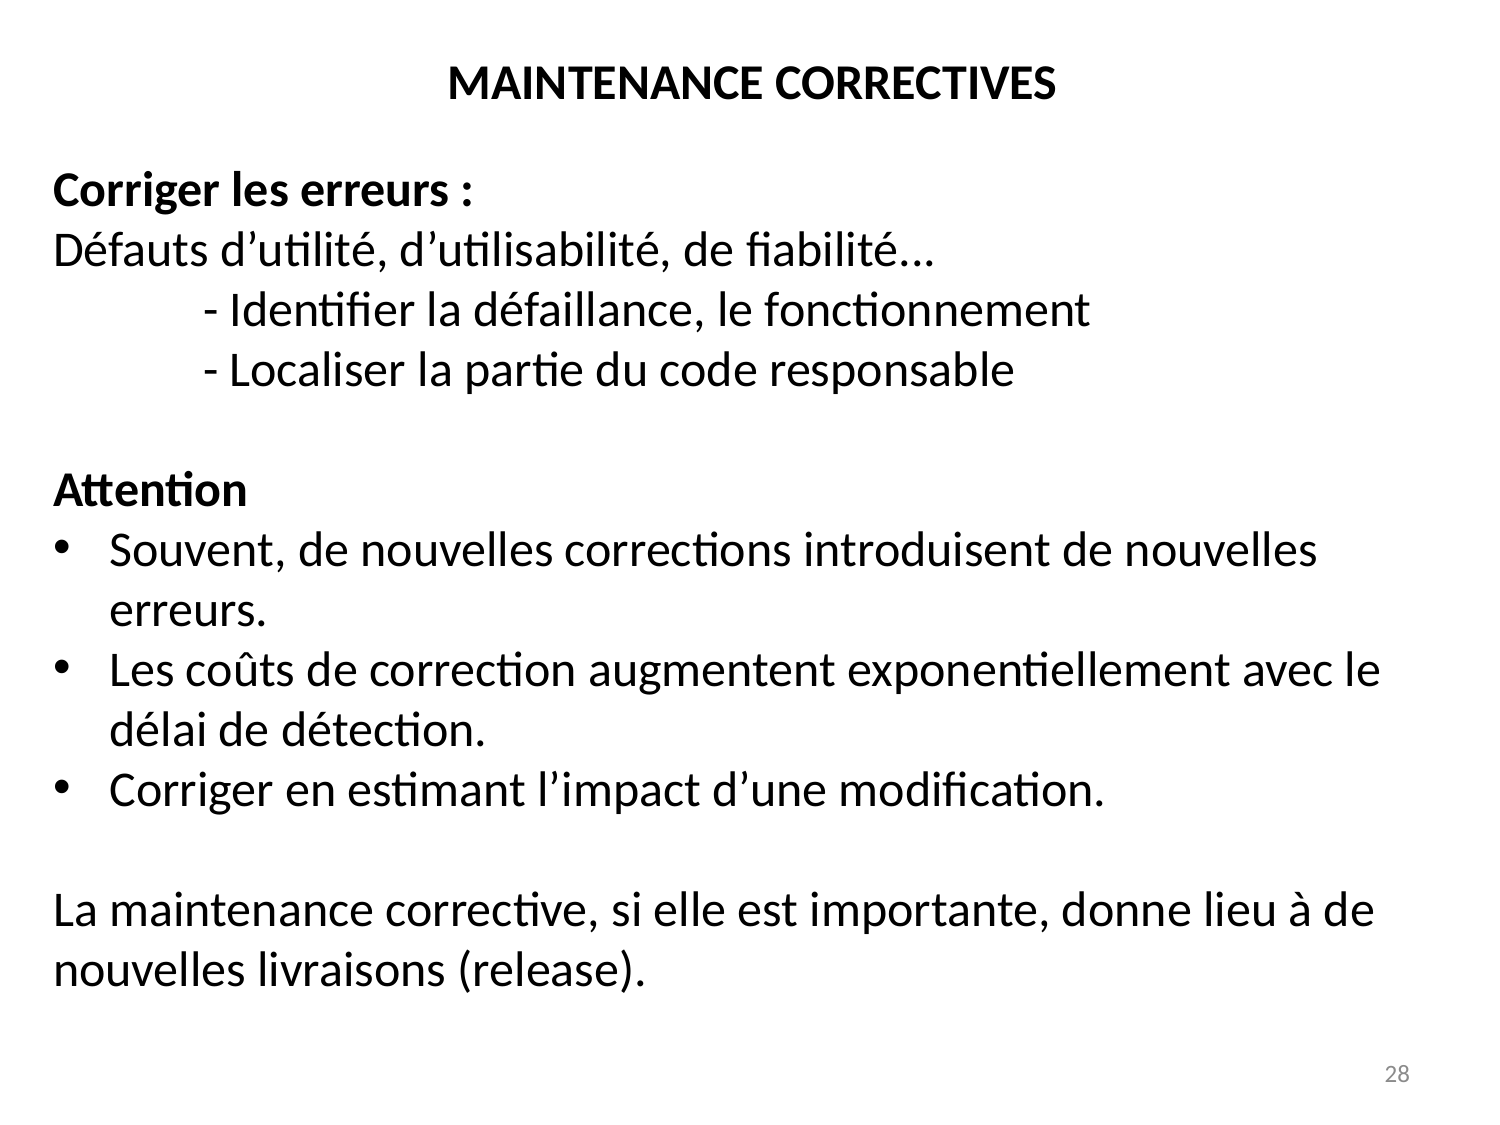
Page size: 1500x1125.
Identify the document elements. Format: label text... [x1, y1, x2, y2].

text_box MAINTENANCE CORRECTIVES [64, 42, 1442, 118]
text_box Corriger les erreurs : Défauts d’utilité, d’utilisabilité, de fiabilité... - Identifier la défaillance, le fonctionnement - Localiser la partie du code responsable Attention Souvent, de nouvelles corrections introduisent de nouvelles erreurs. Les coûts de correction augmentent exponentiellement avec le délai de détection. Corriger en estimant l’impact d’une modification. La maintenance corrective, si elle est importante, donne lieu à de nouvelles livraisons (release). [38, 148, 1468, 1004]
slide_number 28 [1074, 1042, 1425, 1103]
